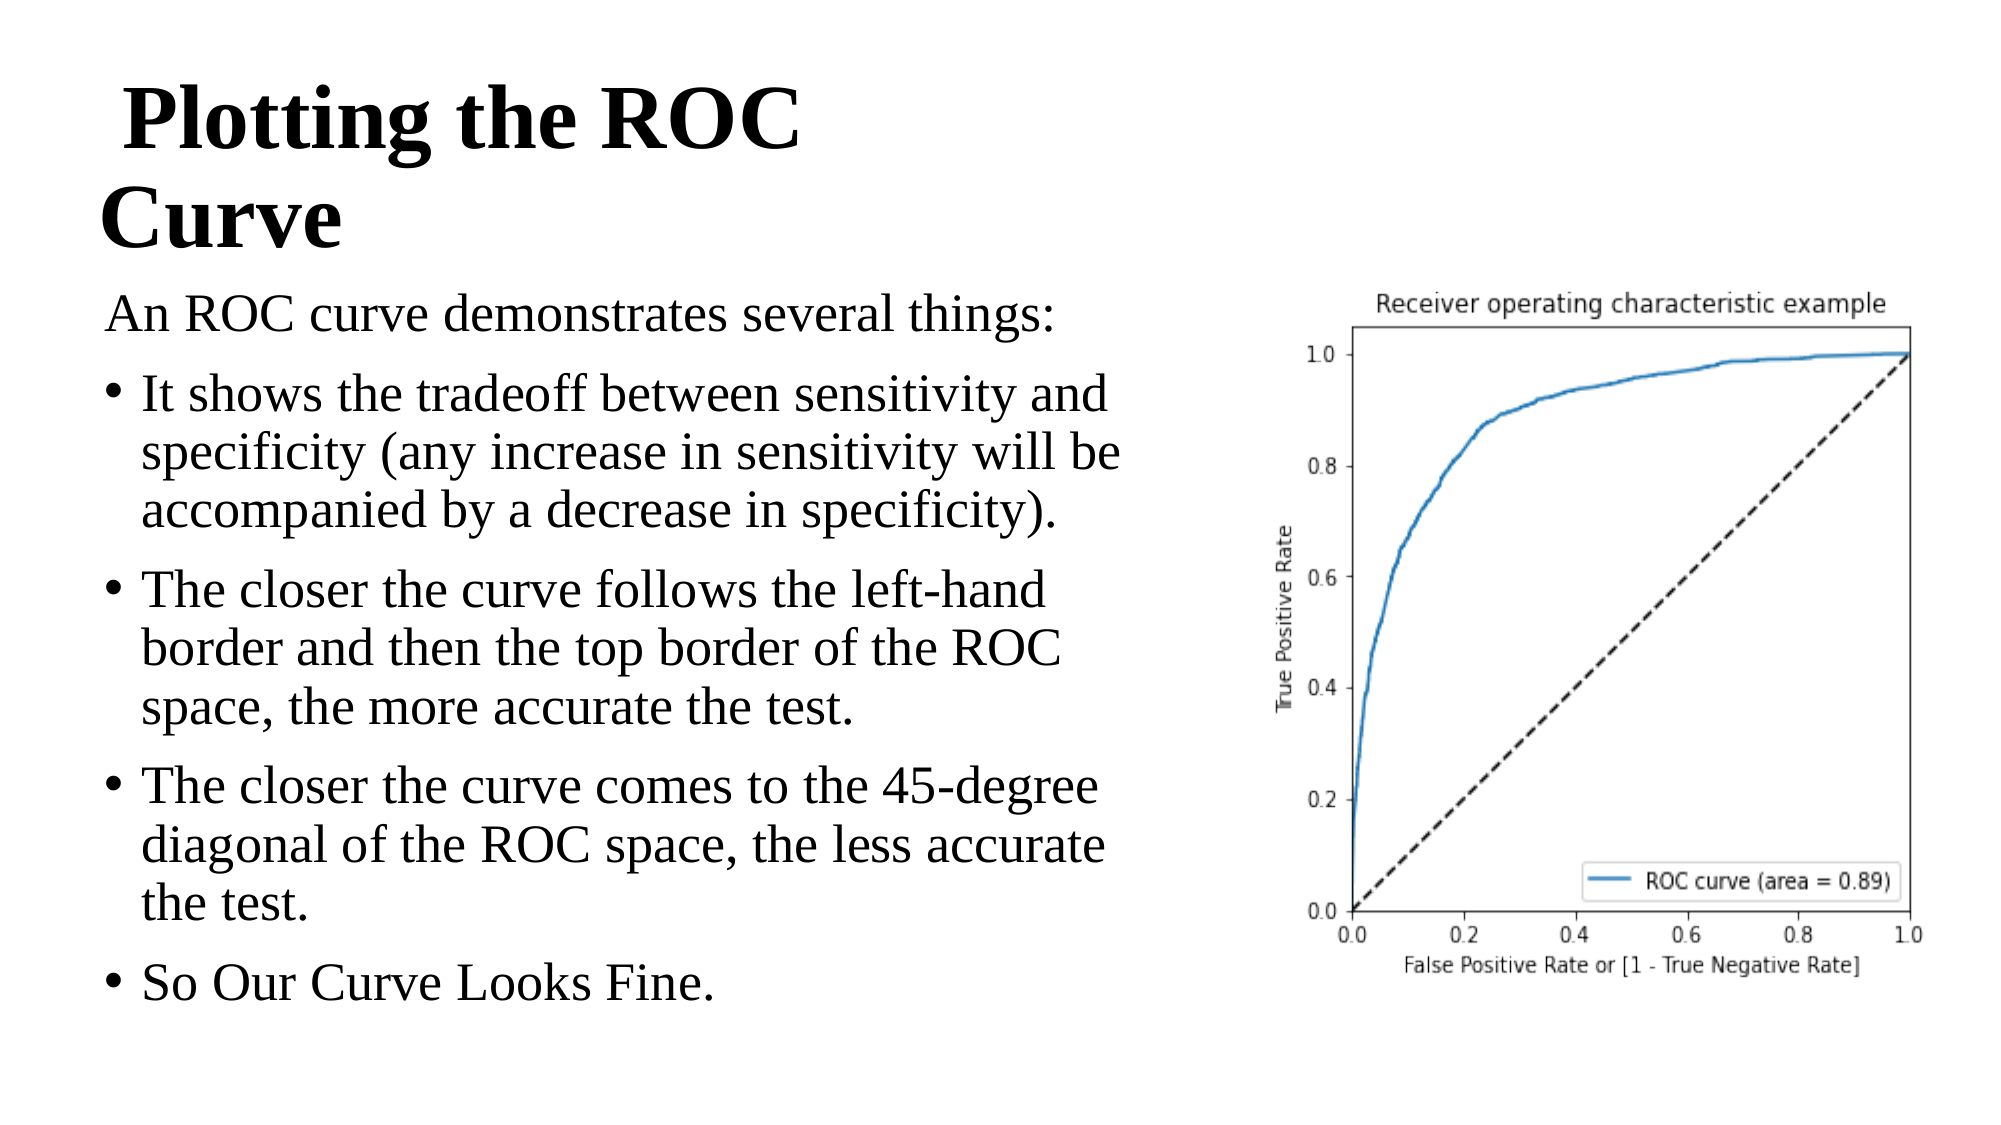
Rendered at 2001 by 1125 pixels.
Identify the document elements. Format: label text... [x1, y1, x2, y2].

title Plotting the ROC Curve [83, 59, 1086, 278]
list An ROC curve demonstrates several things: It shows the tradeoff between sensitivity and specificity (any increase in sensitivity will be accompanied by a decrease in specificity). The closer the curve follows the left-hand border and then the top border of the ROC space, the more accurate the test. The closer the curve comes to the 45-degree diagonal of the ROC space, the less accurate the test. So Our Curve Looks Fine. [89, 277, 1152, 1066]
picture [1264, 277, 1940, 993]
